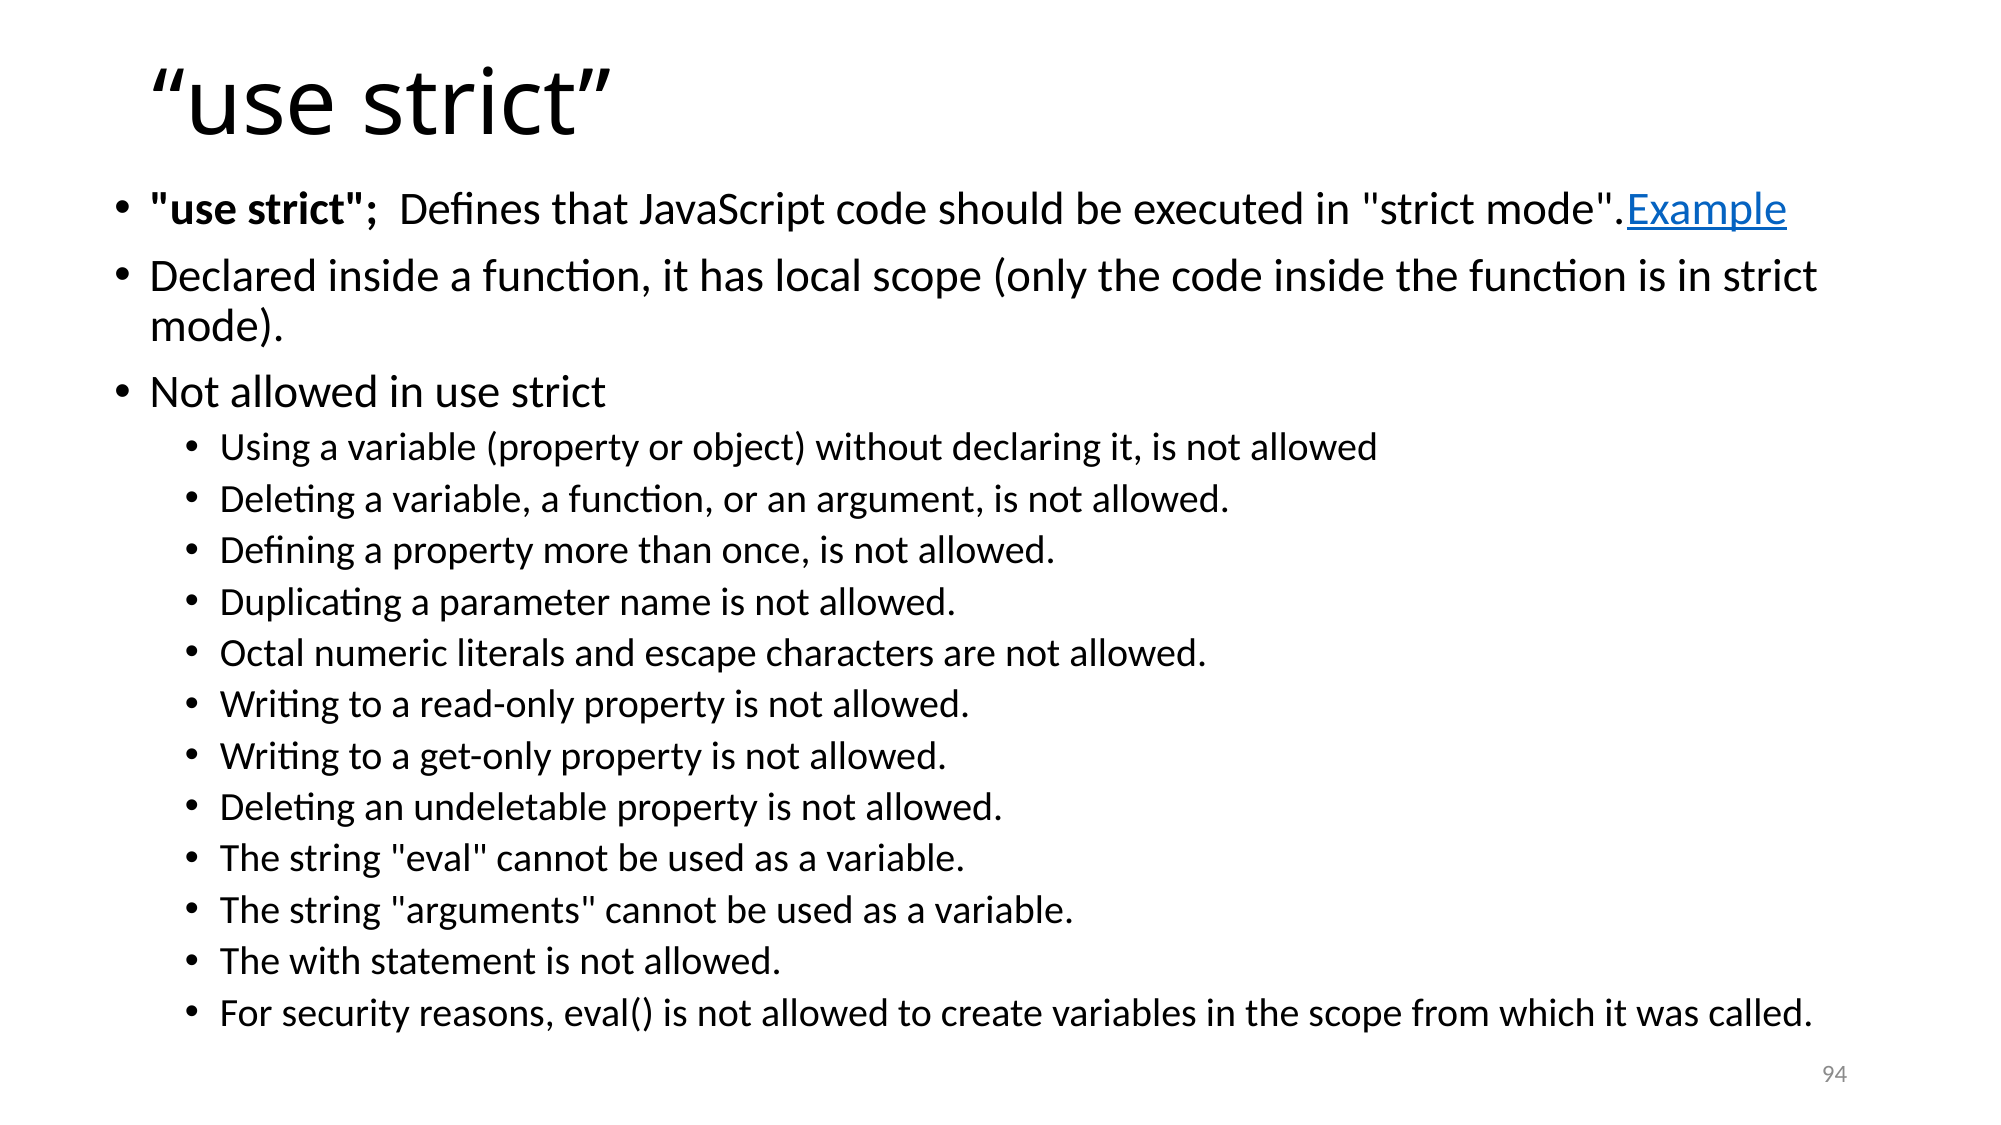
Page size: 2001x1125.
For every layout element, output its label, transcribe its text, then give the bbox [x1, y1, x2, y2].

list "use strict"; Defines that JavaScript code should be executed in "strict mode".Example Declared inside a function, it has local scope (only the code inside the function is in strict mode). Not allowed in use strict Using a variable (property or object) without declaring it, is not allowed Deleting a variable, a function, or an argument, is not allowed. Defining a property more than once, is not allowed. Duplicating a parameter name is not allowed. Octal numeric literals and escape characters are not allowed. Writing to a read-only property is not allowed. Writing to a get-only property is not allowed. Deleting an undeletable property is not allowed. The string "eval" cannot be used as a variable. The string "arguments" cannot be used as a variable. The with statement is not allowed. For security reasons, eval() is not allowed to create variables in the scope from which it was called. [99, 176, 1928, 1043]
title “use strict” [137, 0, 1863, 176]
slide_number 94 [1412, 1042, 1863, 1103]
